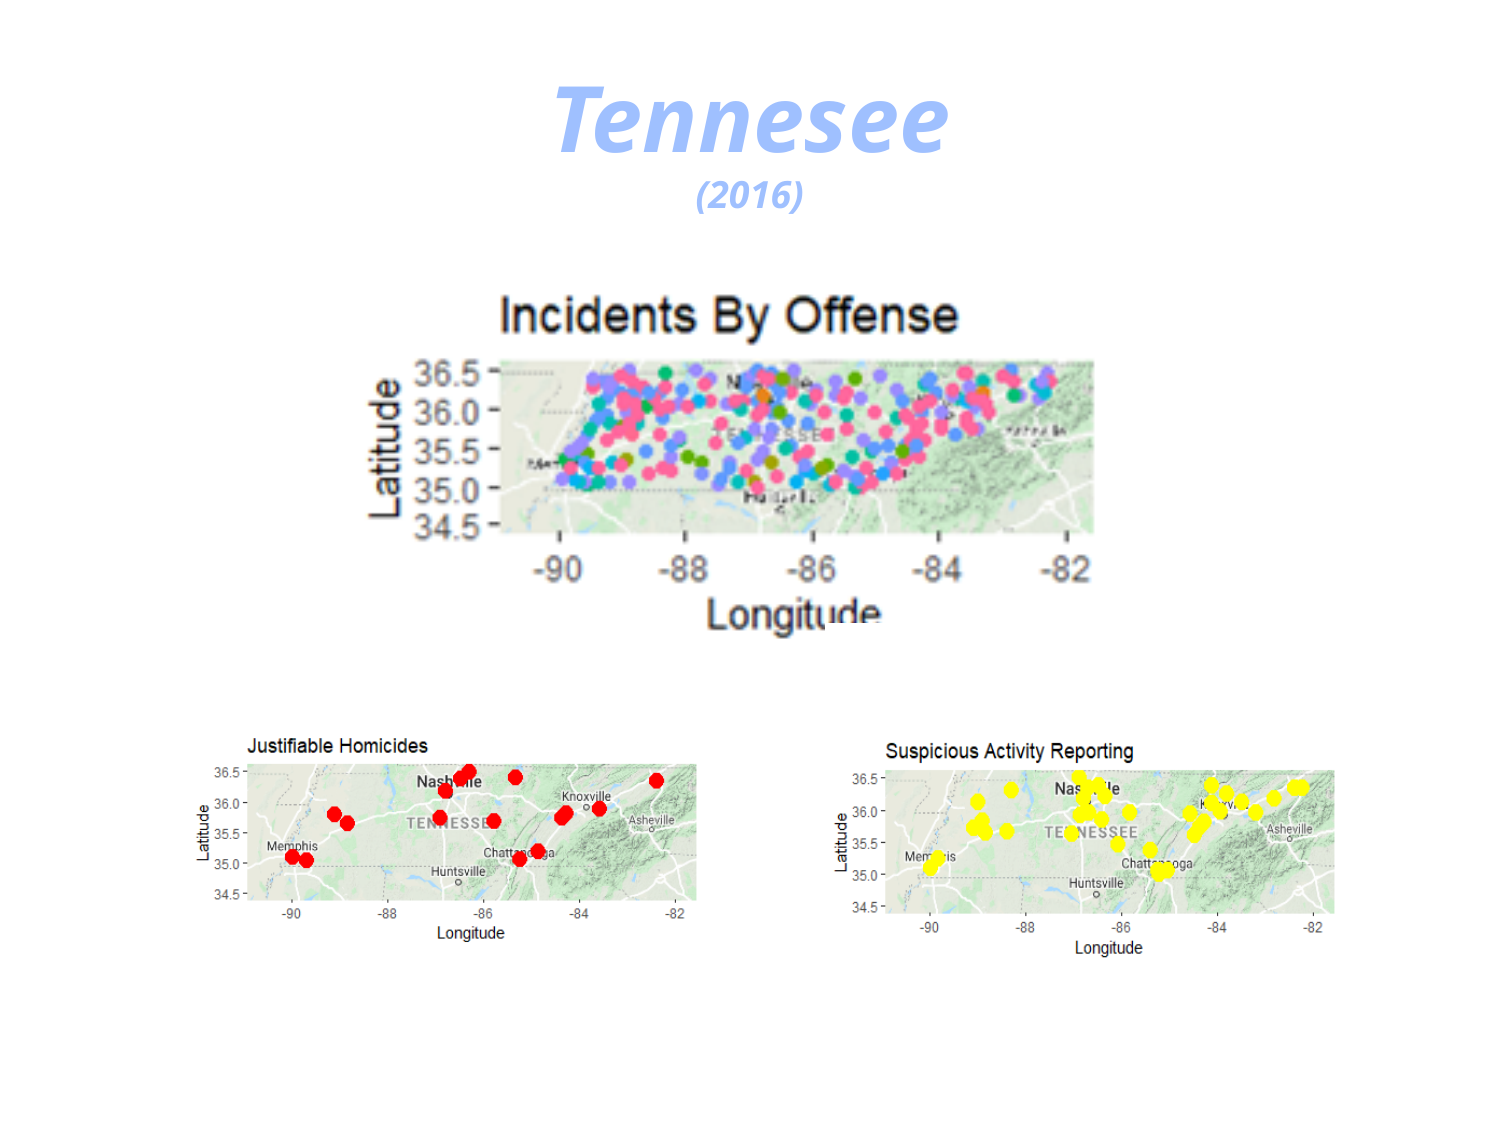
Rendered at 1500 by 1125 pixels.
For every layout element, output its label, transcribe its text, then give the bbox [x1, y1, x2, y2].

title Tennesee (2016) [75, 45, 1425, 233]
picture [187, 274, 1342, 1075]
